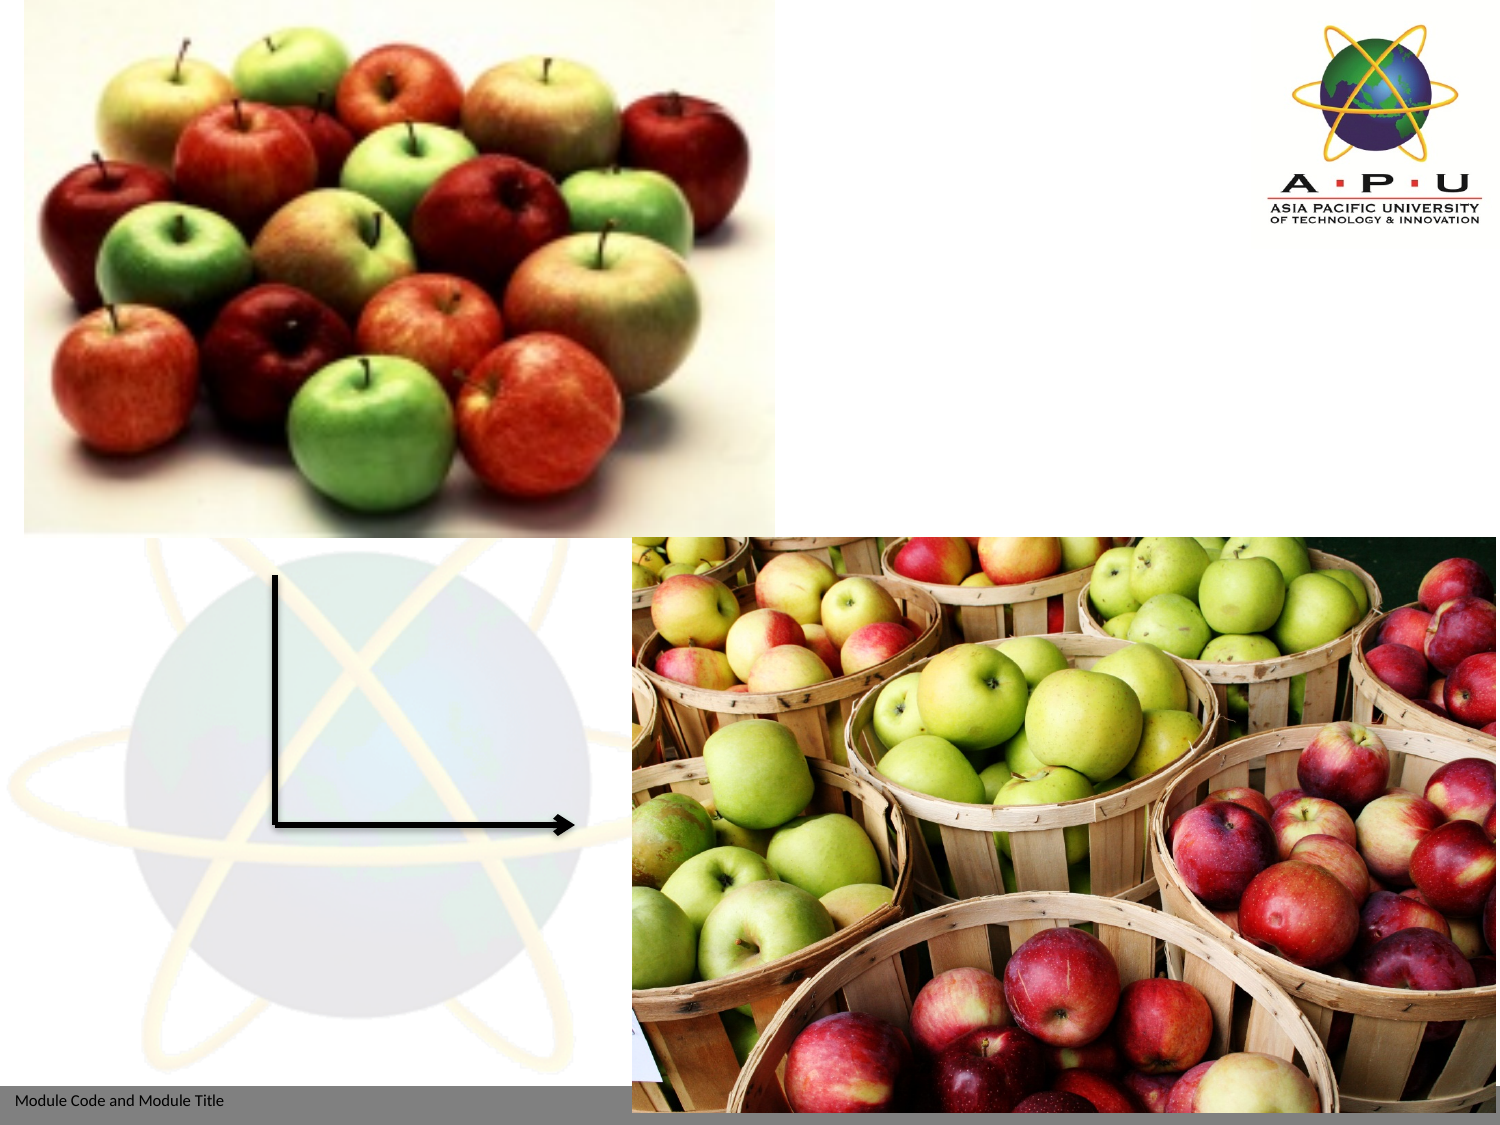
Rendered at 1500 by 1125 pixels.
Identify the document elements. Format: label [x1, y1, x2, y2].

picture [1251, 0, 1500, 249]
list [24, 0, 776, 538]
picture [632, 537, 1496, 1113]
